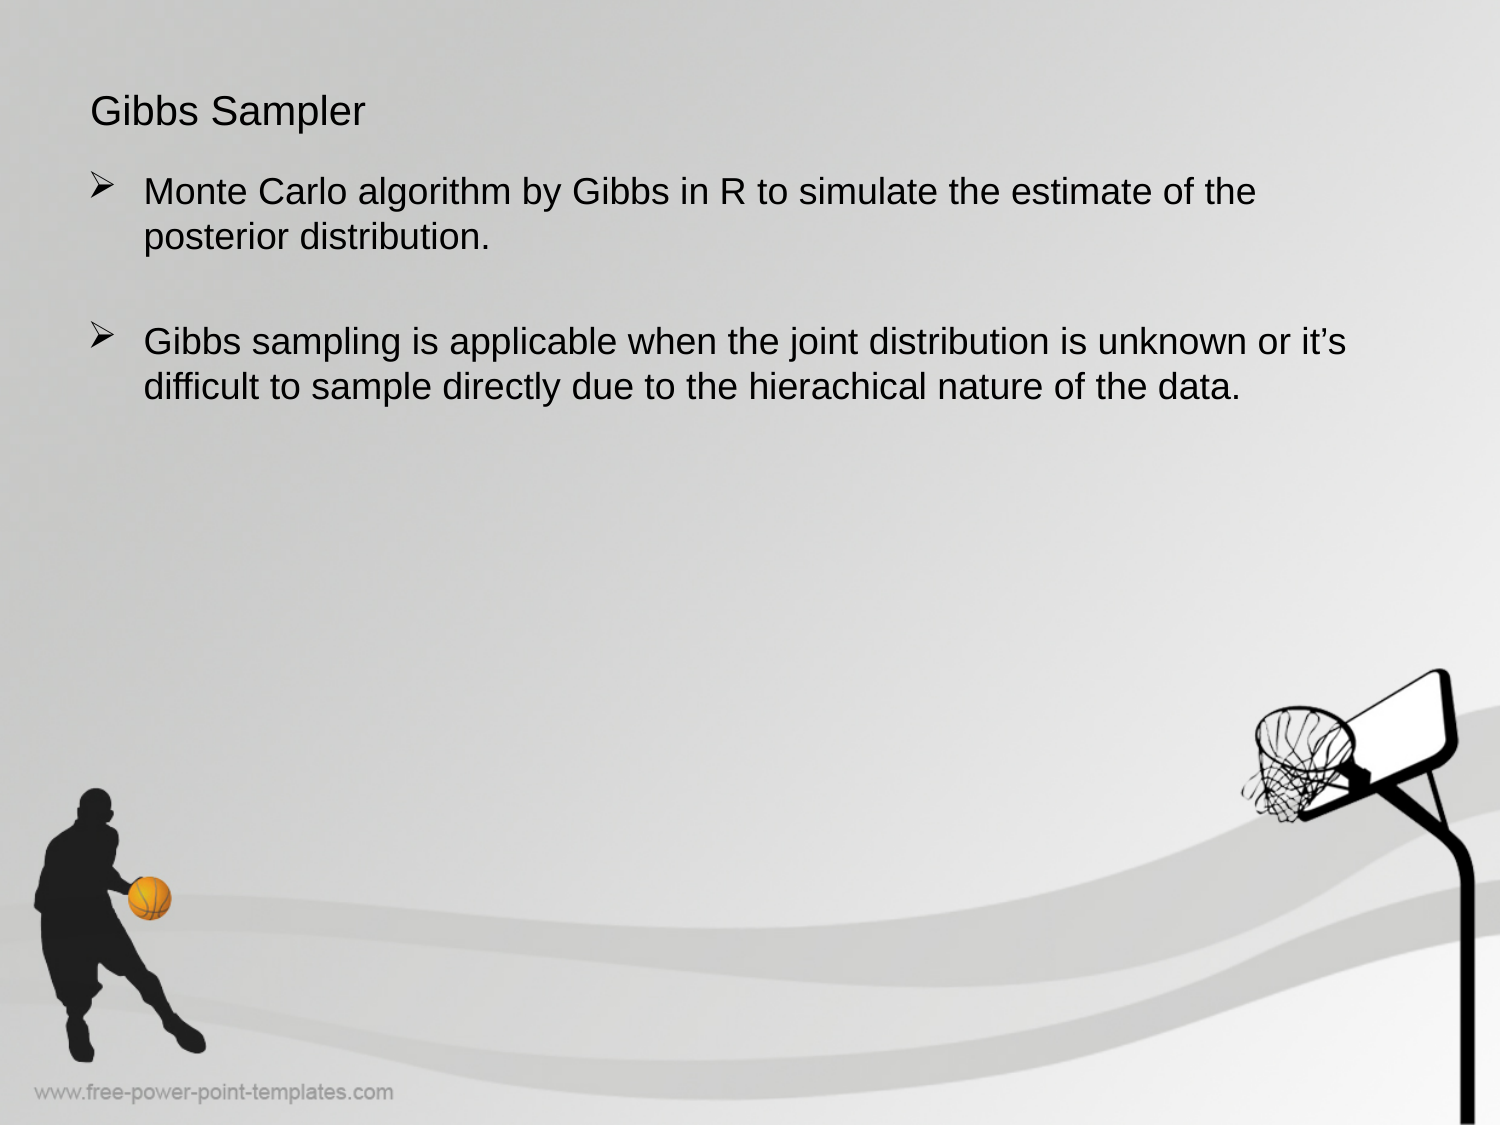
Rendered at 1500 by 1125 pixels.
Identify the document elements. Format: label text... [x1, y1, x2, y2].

picture [0, 0, 1500, 1125]
title Gibbs Sampler [75, 14, 1425, 203]
